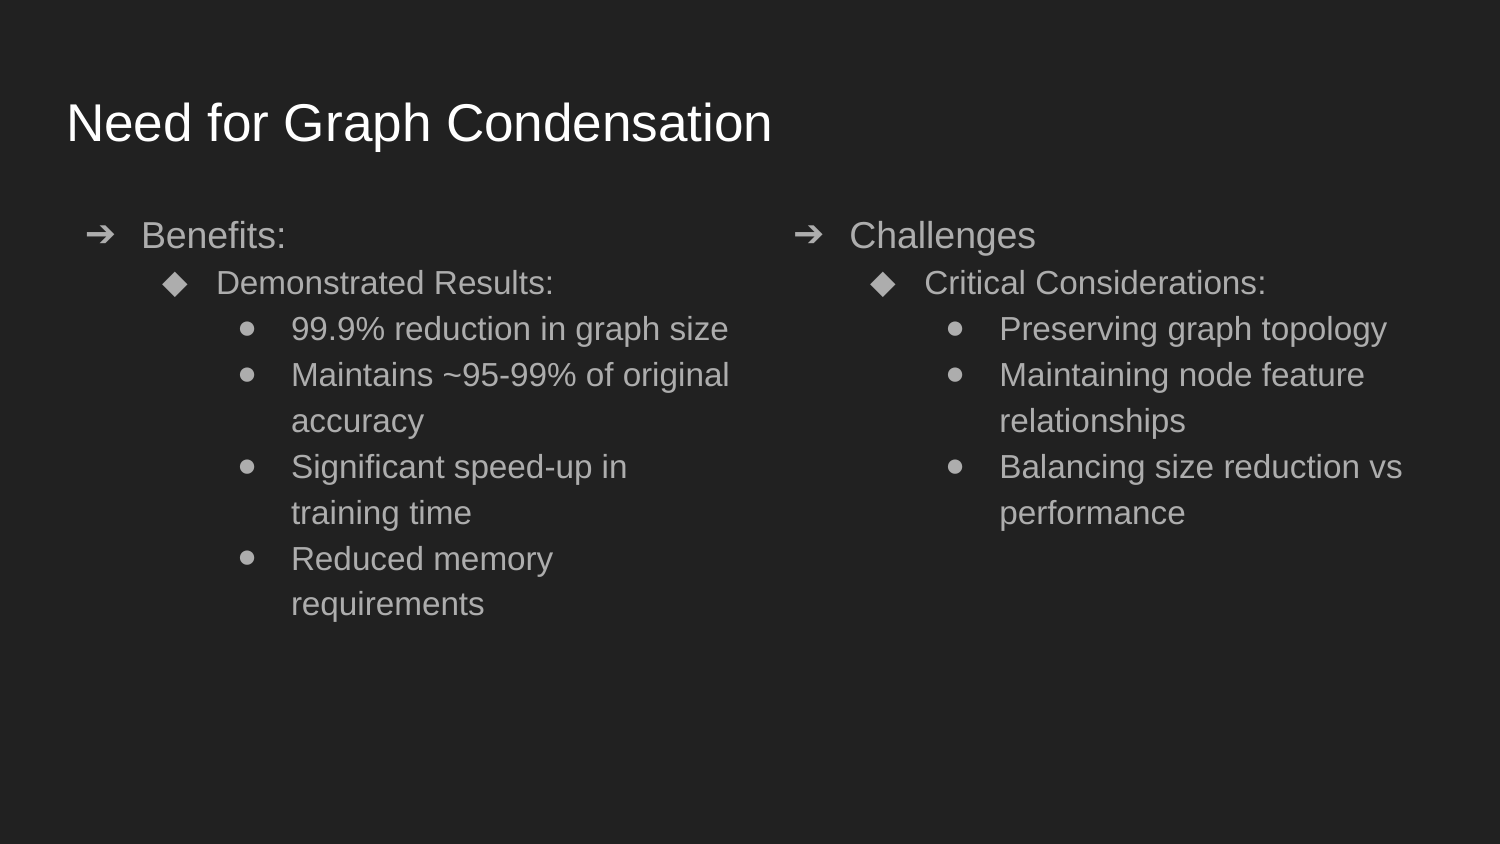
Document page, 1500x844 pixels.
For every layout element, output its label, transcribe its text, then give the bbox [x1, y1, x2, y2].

title Need for Graph Condensation [51, 72, 1449, 167]
list Benefits: Demonstrated Results: 99.9% reduction in graph size Maintains ~95-99% of original accuracy Significant speed-up in training time Reduced memory requirements [51, 189, 759, 750]
list Challenges Critical Considerations: Preserving graph topology Maintaining node feature relationships Balancing size reduction vs performance [759, 189, 1449, 750]
